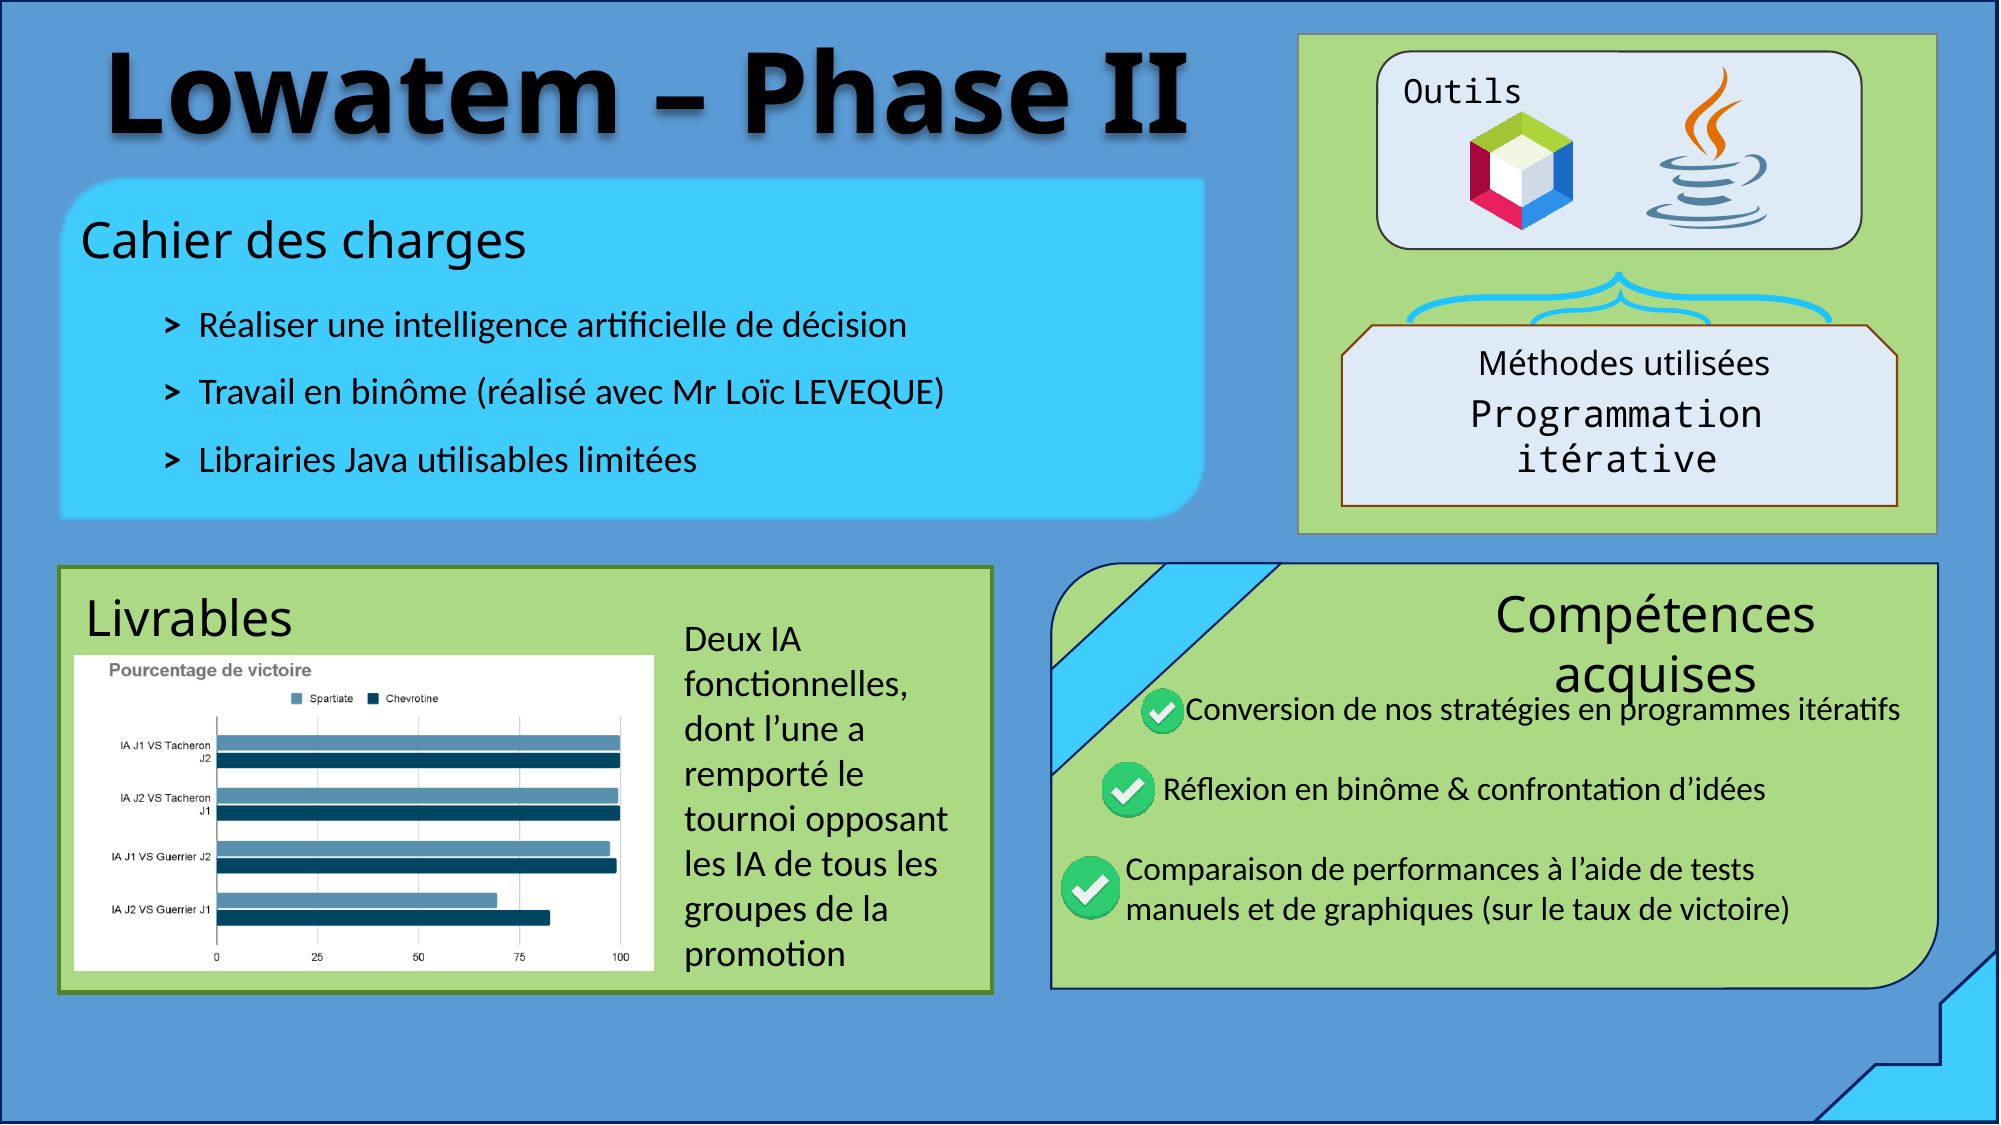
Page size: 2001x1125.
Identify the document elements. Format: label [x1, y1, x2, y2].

picture [1470, 111, 1573, 230]
picture [1096, 756, 1160, 820]
picture [1646, 66, 1767, 229]
picture [1137, 684, 1188, 736]
picture [74, 655, 654, 971]
picture [1055, 850, 1126, 922]
